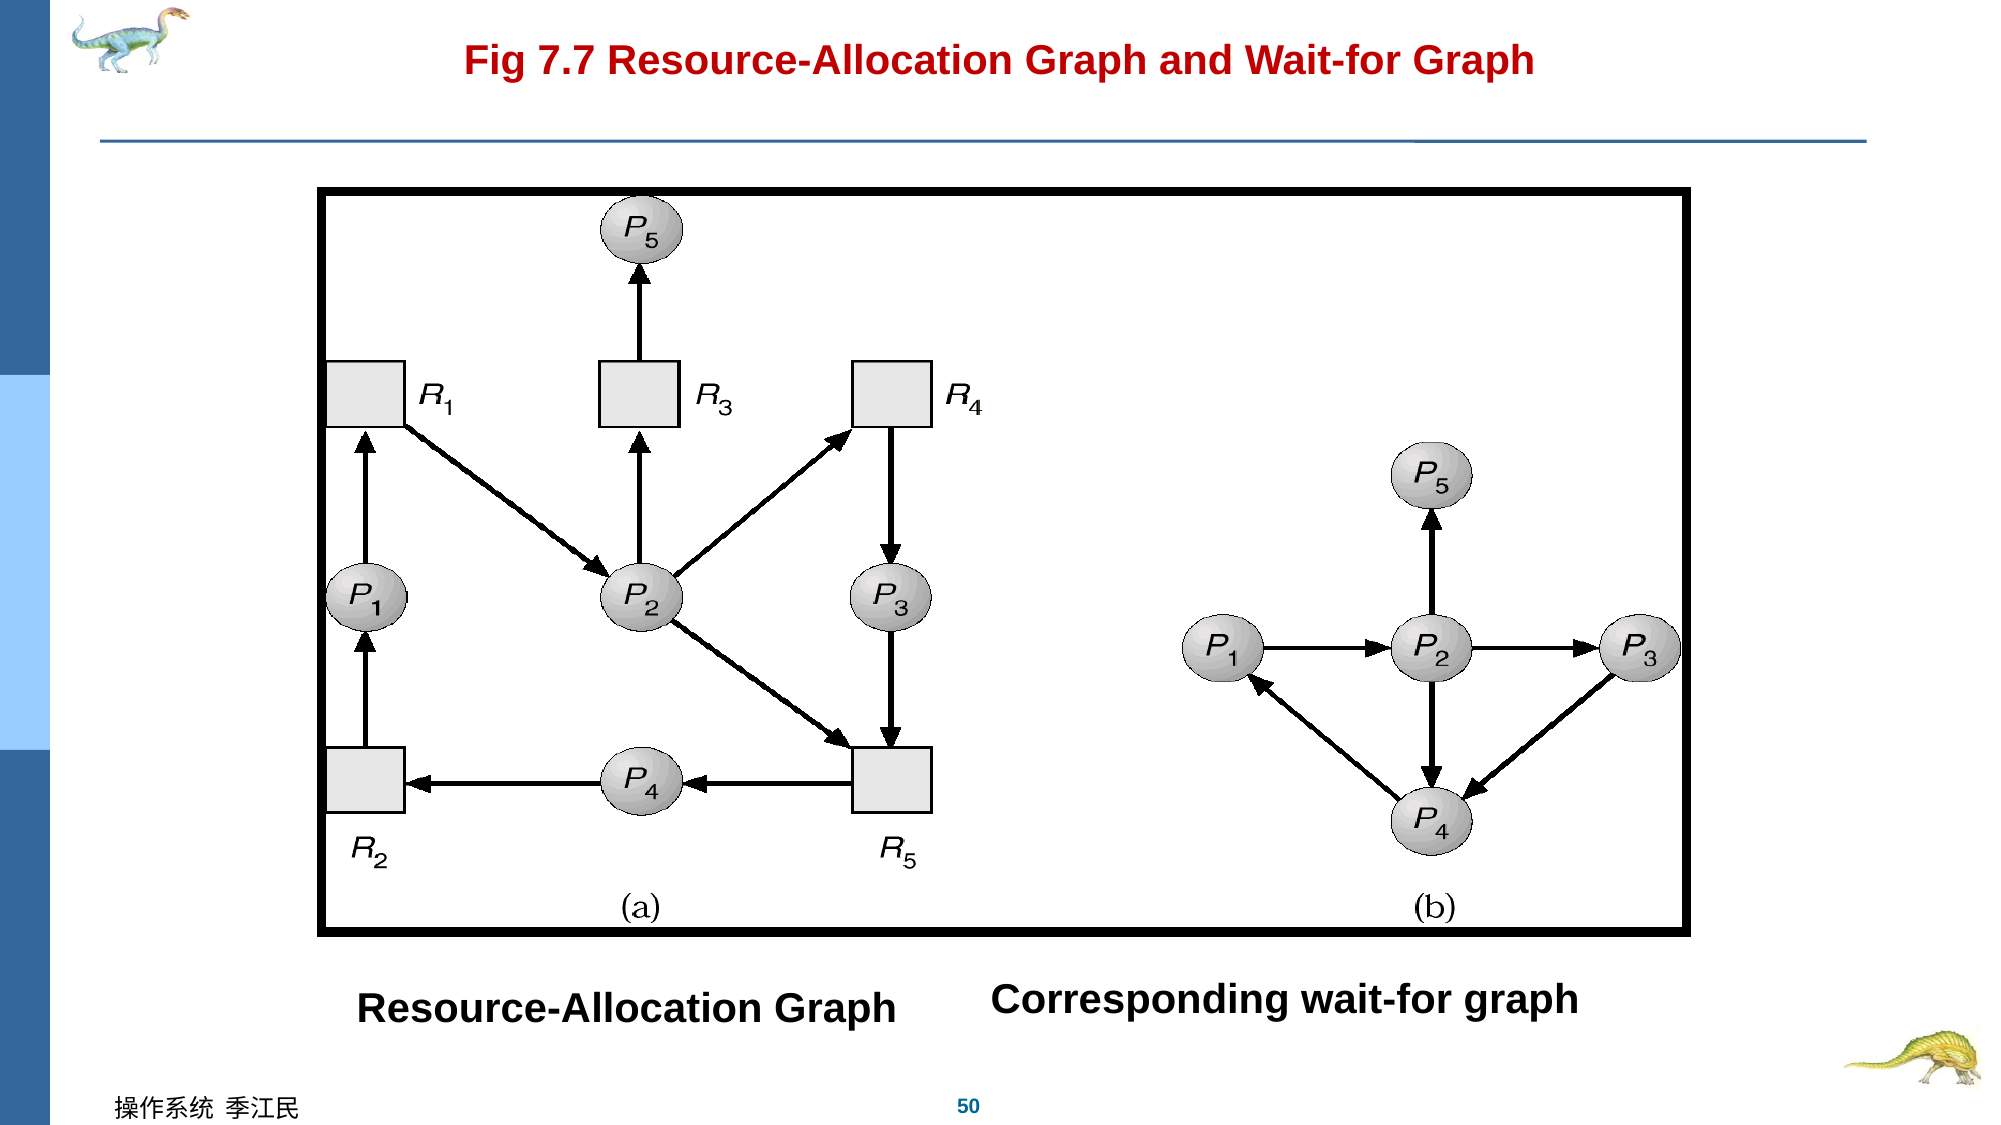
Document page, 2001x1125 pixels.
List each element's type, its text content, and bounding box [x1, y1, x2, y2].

title Fig 7.7 Resource-Allocation Graph and Wait-for Graph [99, 45, 1900, 141]
picture [62, 0, 203, 80]
text_box Corresponding wait-for graph [975, 964, 1595, 1030]
text_box Resource-Allocation Graph [341, 973, 913, 1038]
picture [1841, 1024, 1982, 1090]
picture [325, 196, 1682, 928]
